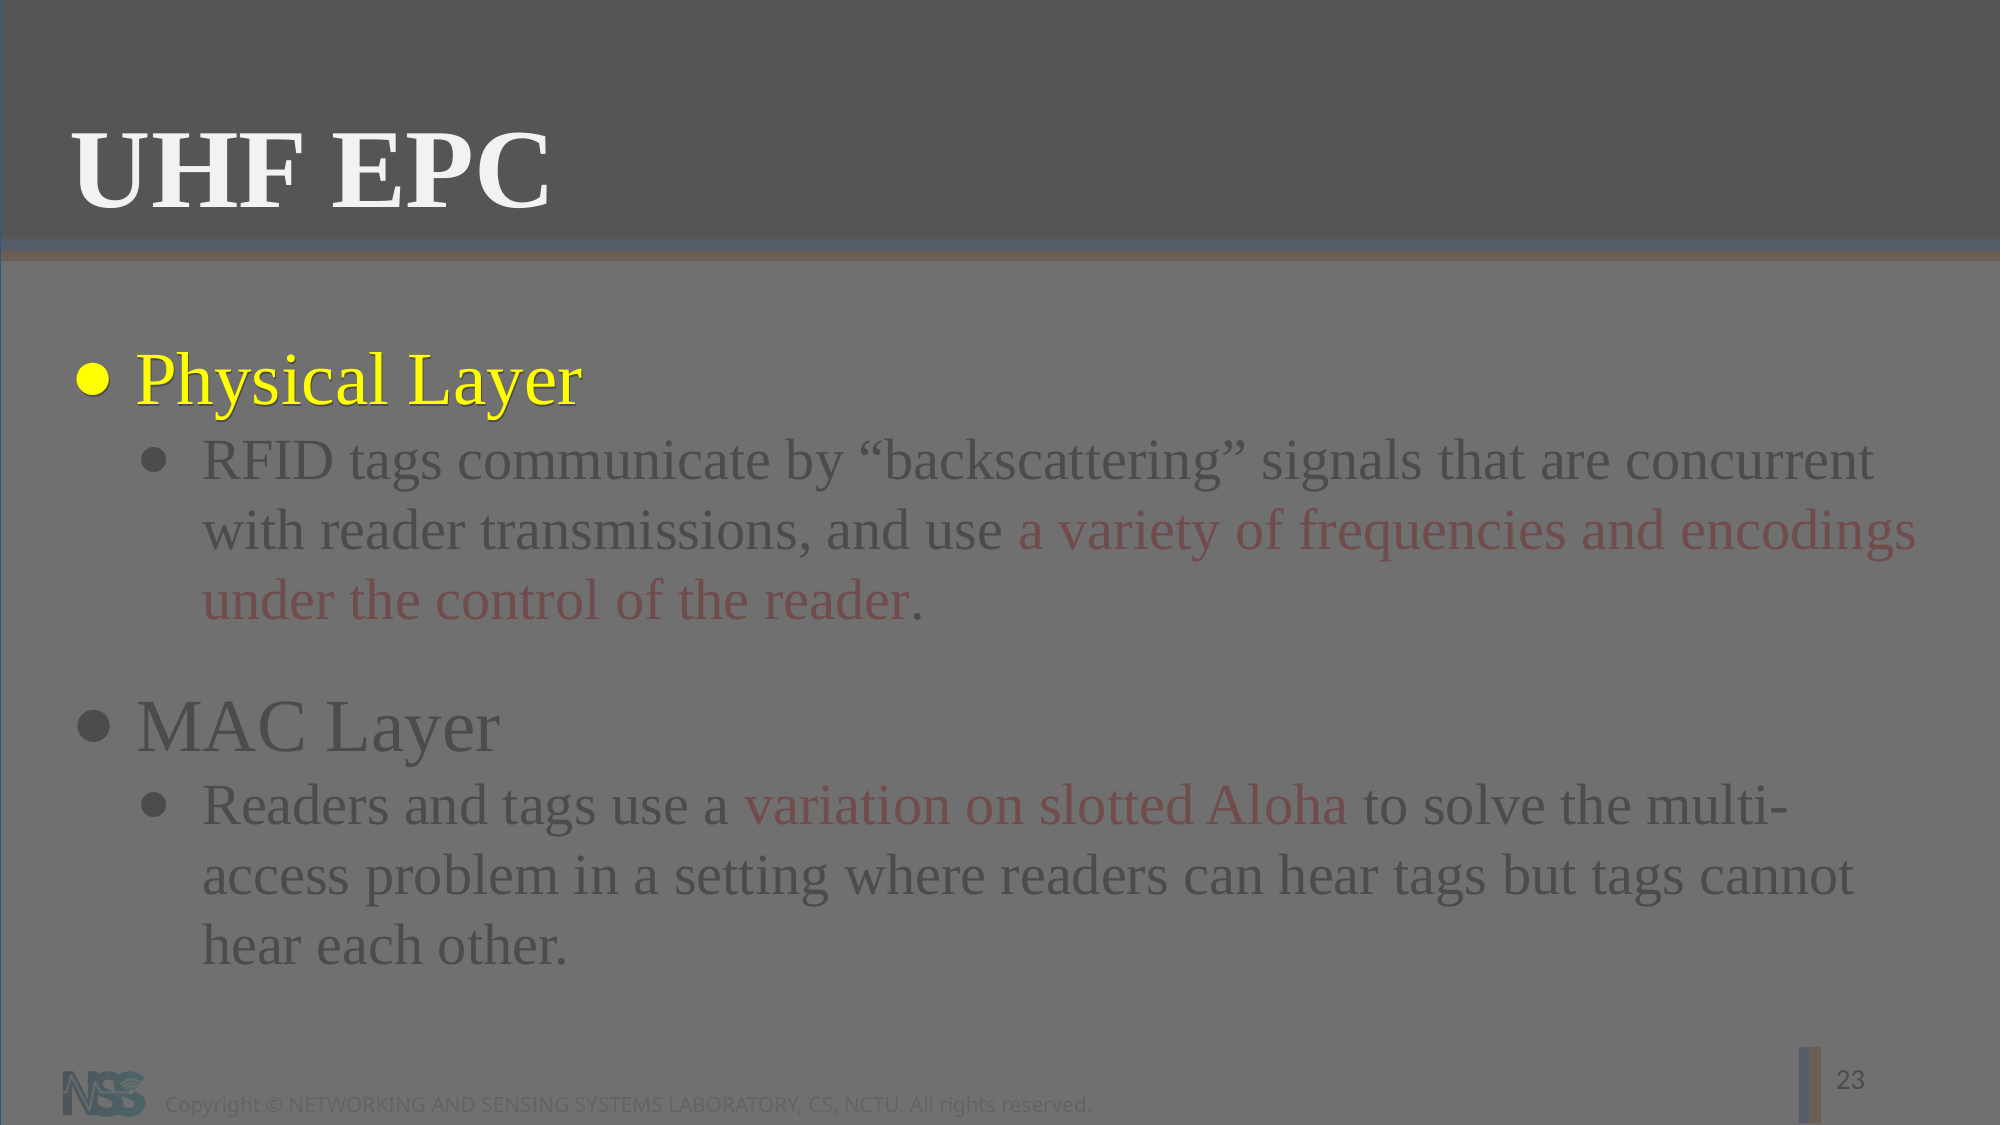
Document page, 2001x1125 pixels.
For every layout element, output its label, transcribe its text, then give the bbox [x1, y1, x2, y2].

text_box [0, 0, 2000, 1125]
text_box Physical Layer [54, 277, 1945, 1034]
title UHF EPC [55, 56, 1945, 240]
slide_number 23 [1821, 1046, 1945, 1107]
